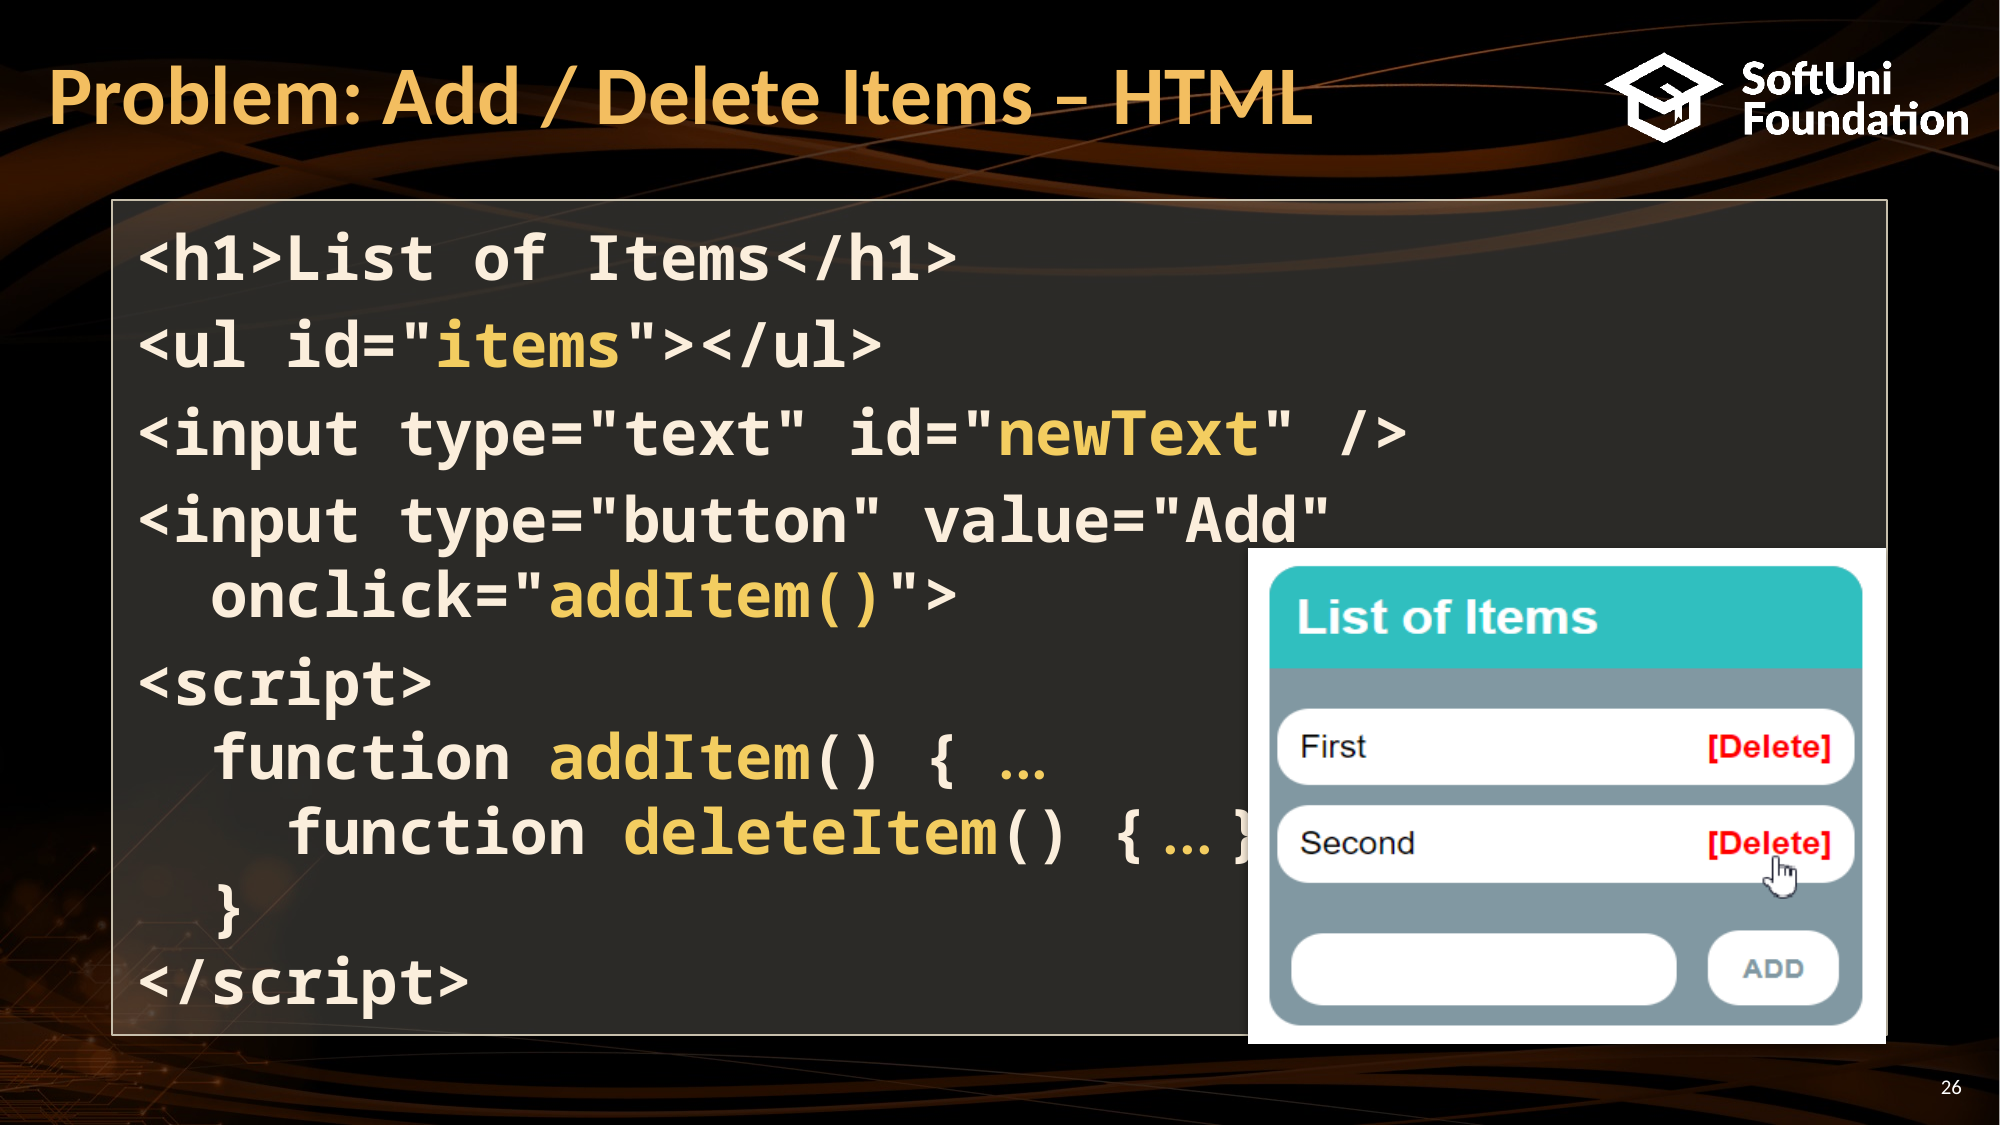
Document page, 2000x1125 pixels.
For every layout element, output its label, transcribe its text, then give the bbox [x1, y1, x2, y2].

text_box <h1>List of Items</h1> <ul id="items"></ul> <input type="text" id="newText" /> <input type="button" value="Add" onclick="addItem()"> <script> function addItem() { ... function deleteItem() { ... } } </script> [112, 199, 1888, 1035]
title Problem: Add / Delete Items – HTML [30, 6, 1602, 189]
slide_number 26 [1897, 1070, 1968, 1103]
picture [0, 0, 2000, 1125]
